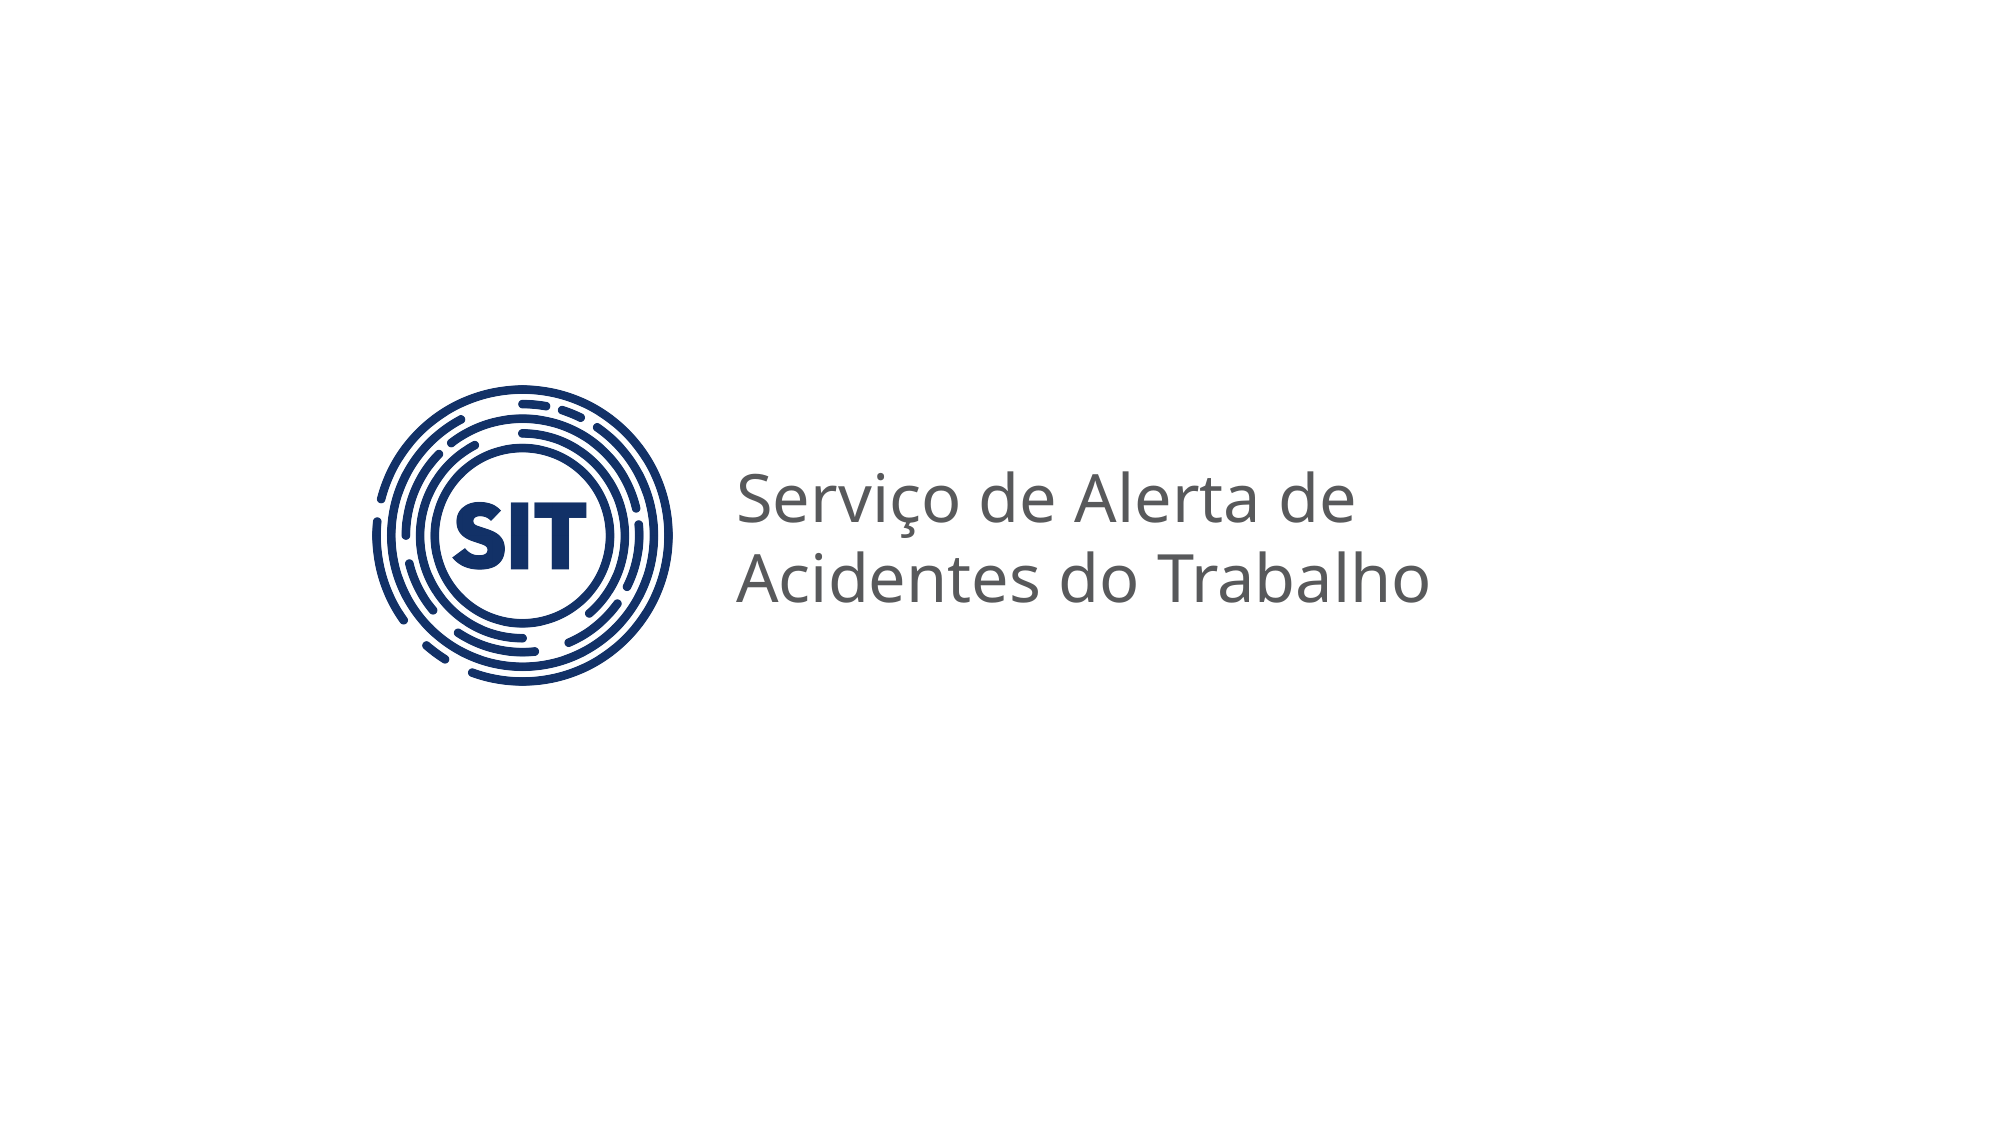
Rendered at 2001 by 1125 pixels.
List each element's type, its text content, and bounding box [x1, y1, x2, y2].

text_box Serviço de Alerta de Acidentes do Trabalho [721, 448, 1820, 623]
picture [372, 385, 673, 686]
